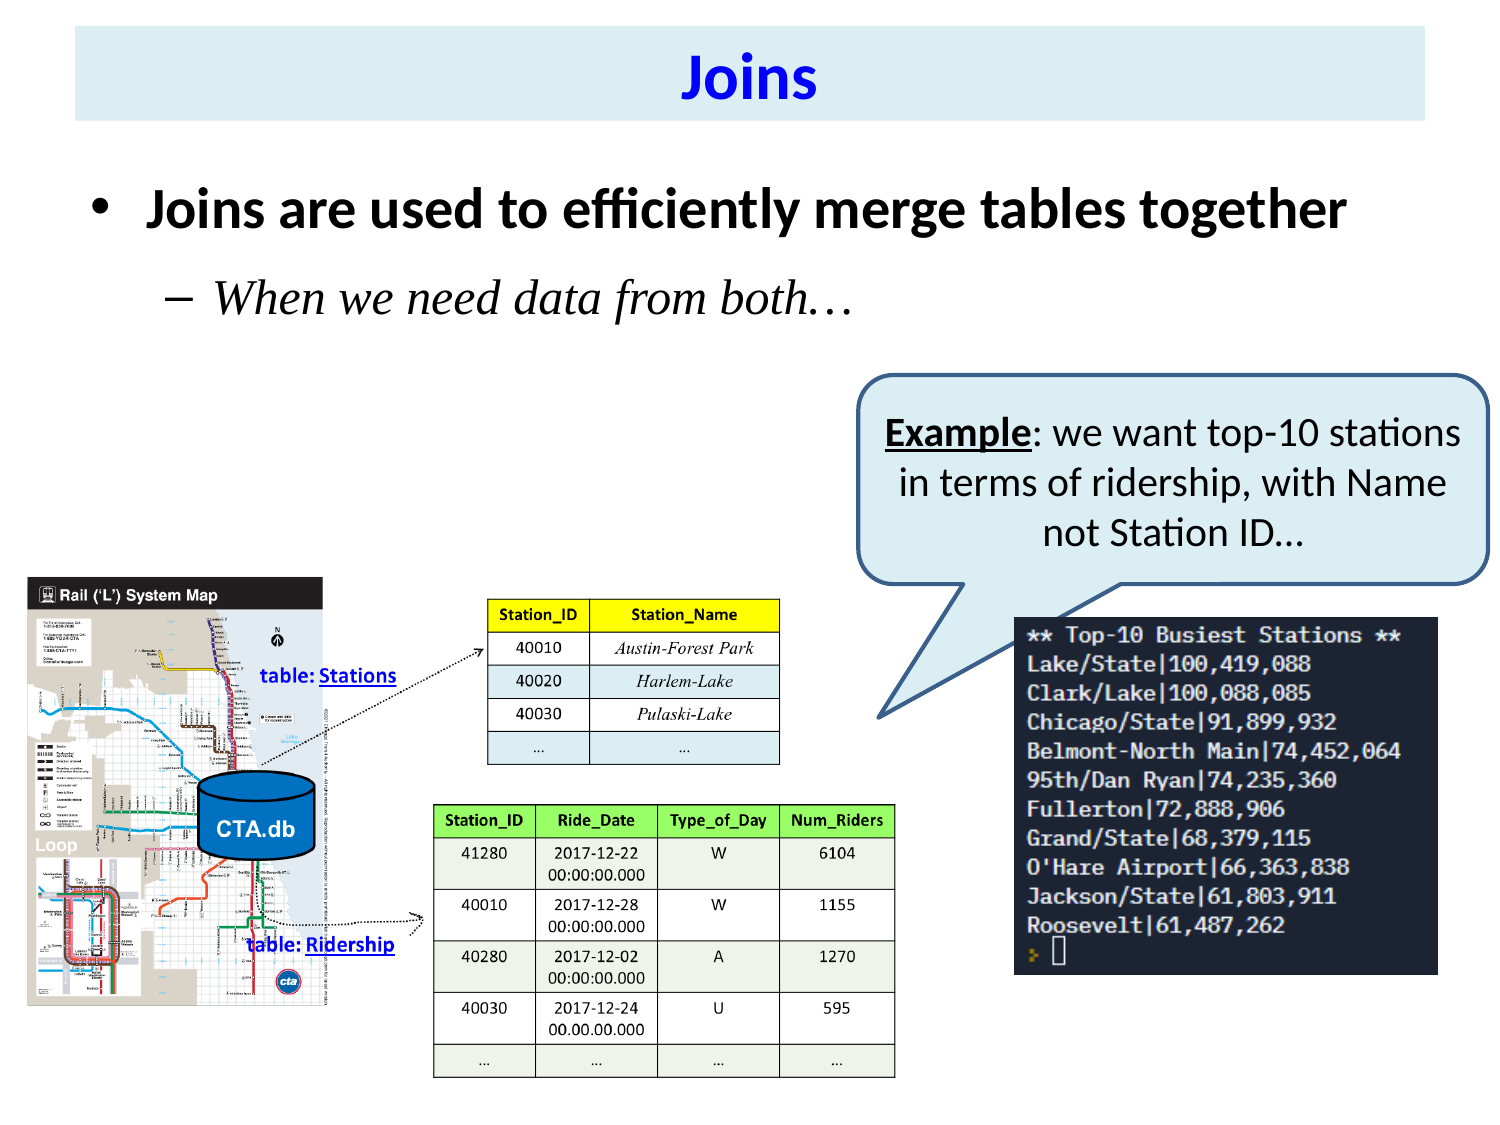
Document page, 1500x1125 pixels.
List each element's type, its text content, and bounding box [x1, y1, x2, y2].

text_box Joins [74, 25, 1425, 121]
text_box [2, 570, 896, 1081]
text_box Example: we want top-10 stations in terms of ridership, with Name not Station ID… [856, 372, 1491, 709]
list Joins are used to efficiently merge tables together When we need data from both… [75, 162, 1425, 388]
picture [1013, 616, 1438, 975]
